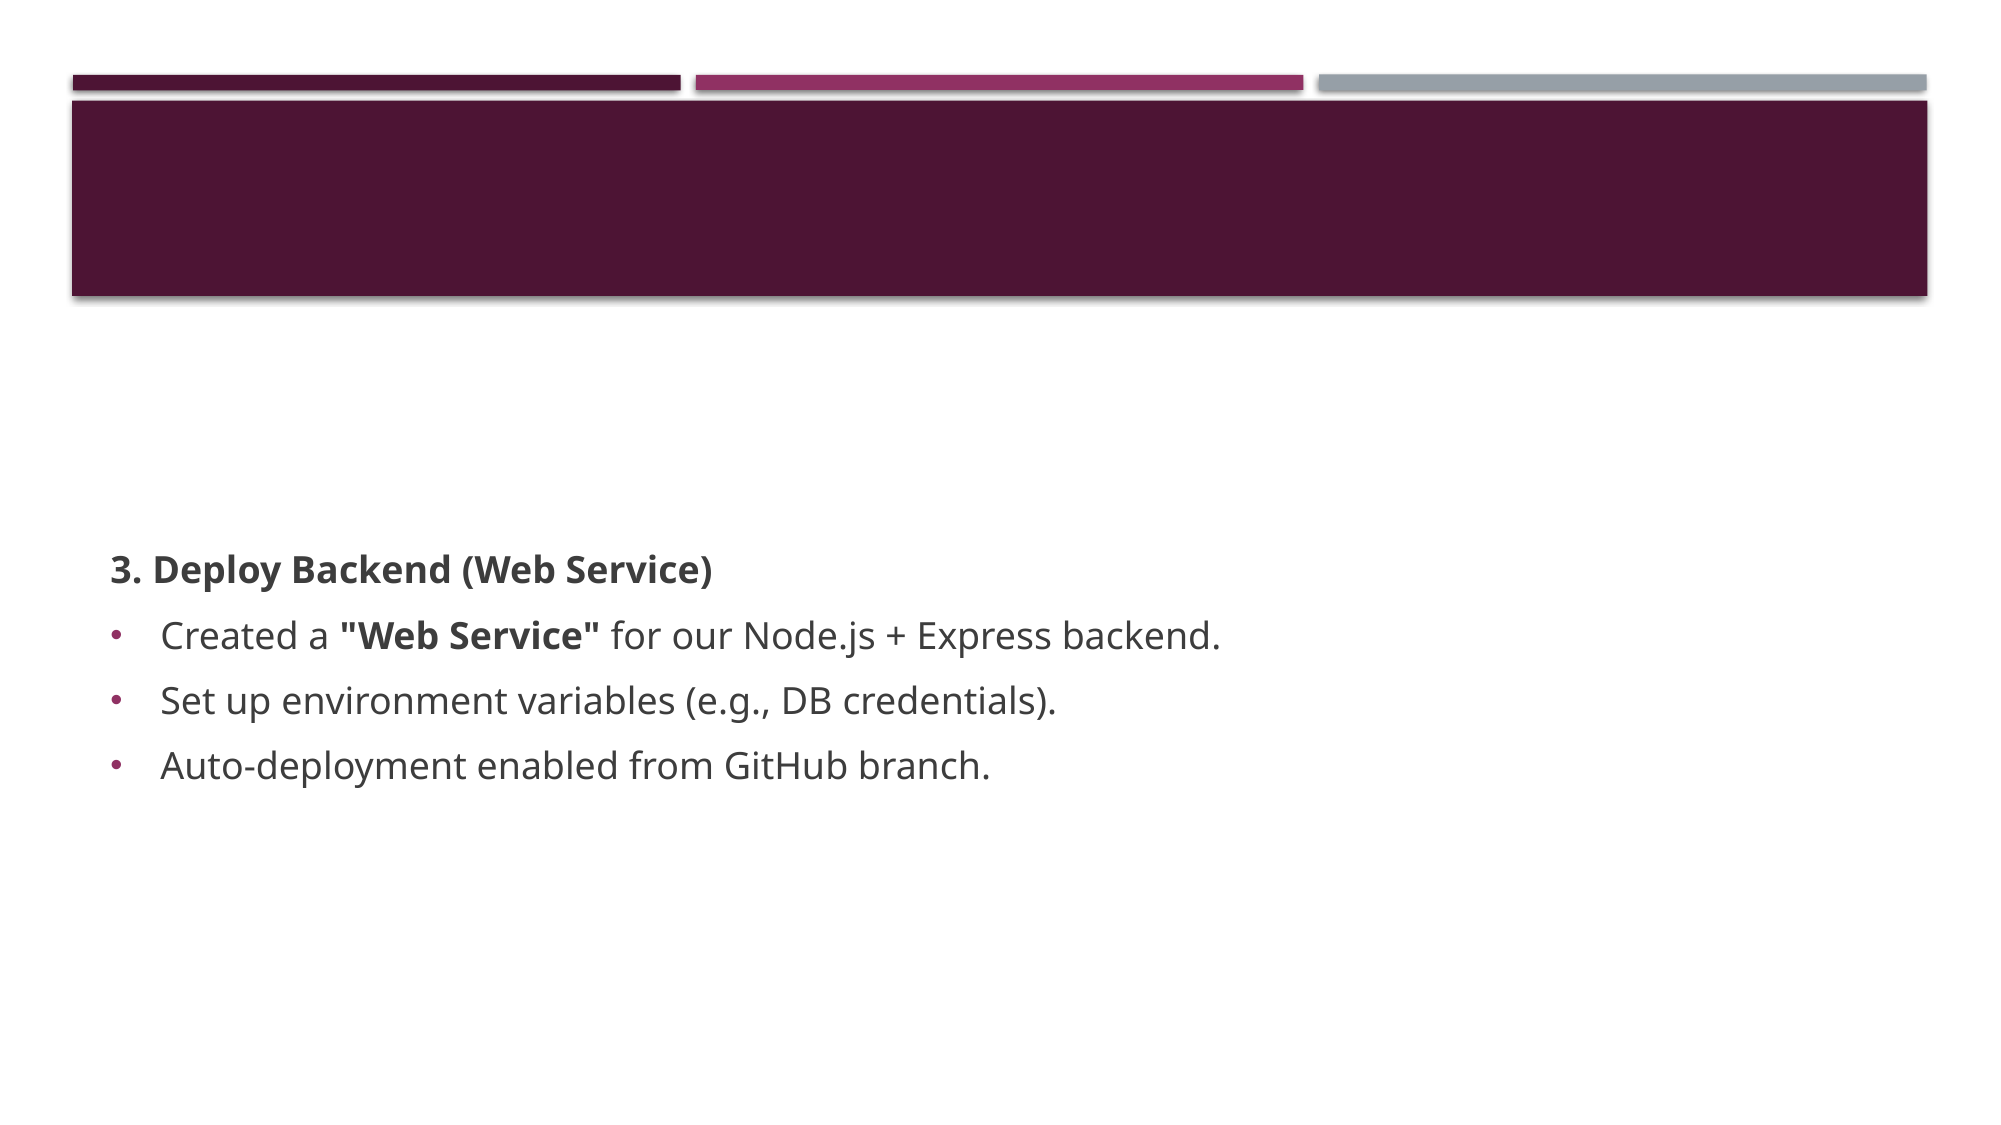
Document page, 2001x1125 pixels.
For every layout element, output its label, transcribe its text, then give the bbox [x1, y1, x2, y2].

list 3. Deploy Backend (Web Service) Created a "Web Service" for our Node.js + Express backend. Set up environment variables (e.g., DB credentials). Auto-deployment enabled from GitHub branch. [95, 429, 1905, 1034]
